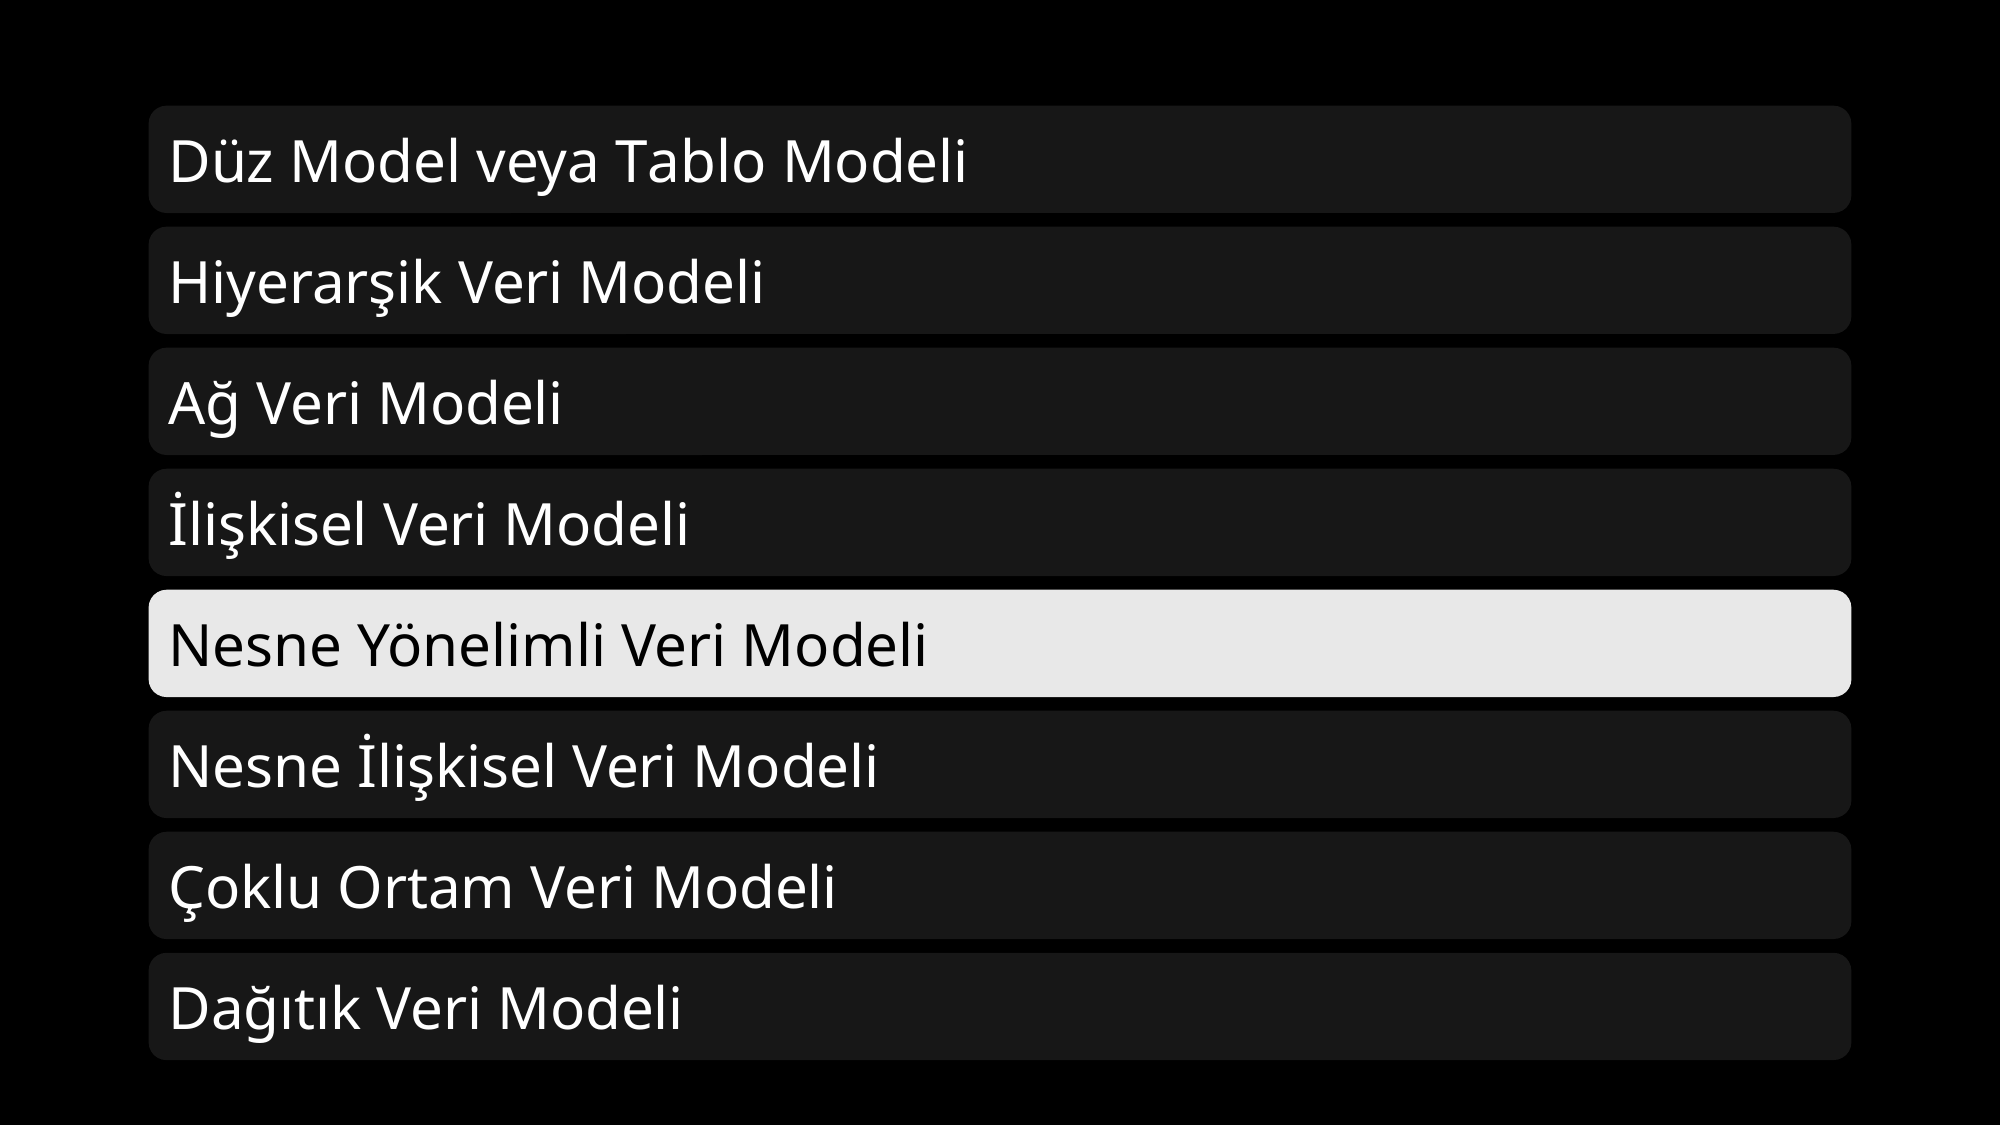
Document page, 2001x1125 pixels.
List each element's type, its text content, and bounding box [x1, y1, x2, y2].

text_box Çoklu Ortam Veri Modeli [147, 830, 1854, 941]
text_box İlişkisel Veri Modeli [147, 467, 1854, 578]
text_box Düz Model veya Tablo Modeli [147, 104, 1854, 215]
text_box Nesne İlişkisel Veri Modeli [147, 709, 1854, 820]
text_box Ağ Veri Modeli [147, 346, 1854, 457]
text_box Dağıtık Veri Modeli [147, 951, 1854, 1062]
text_box Nesne Yönelimli Veri Modeli [147, 588, 1854, 699]
text_box Hiyerarşik Veri Modeli [147, 225, 1854, 336]
